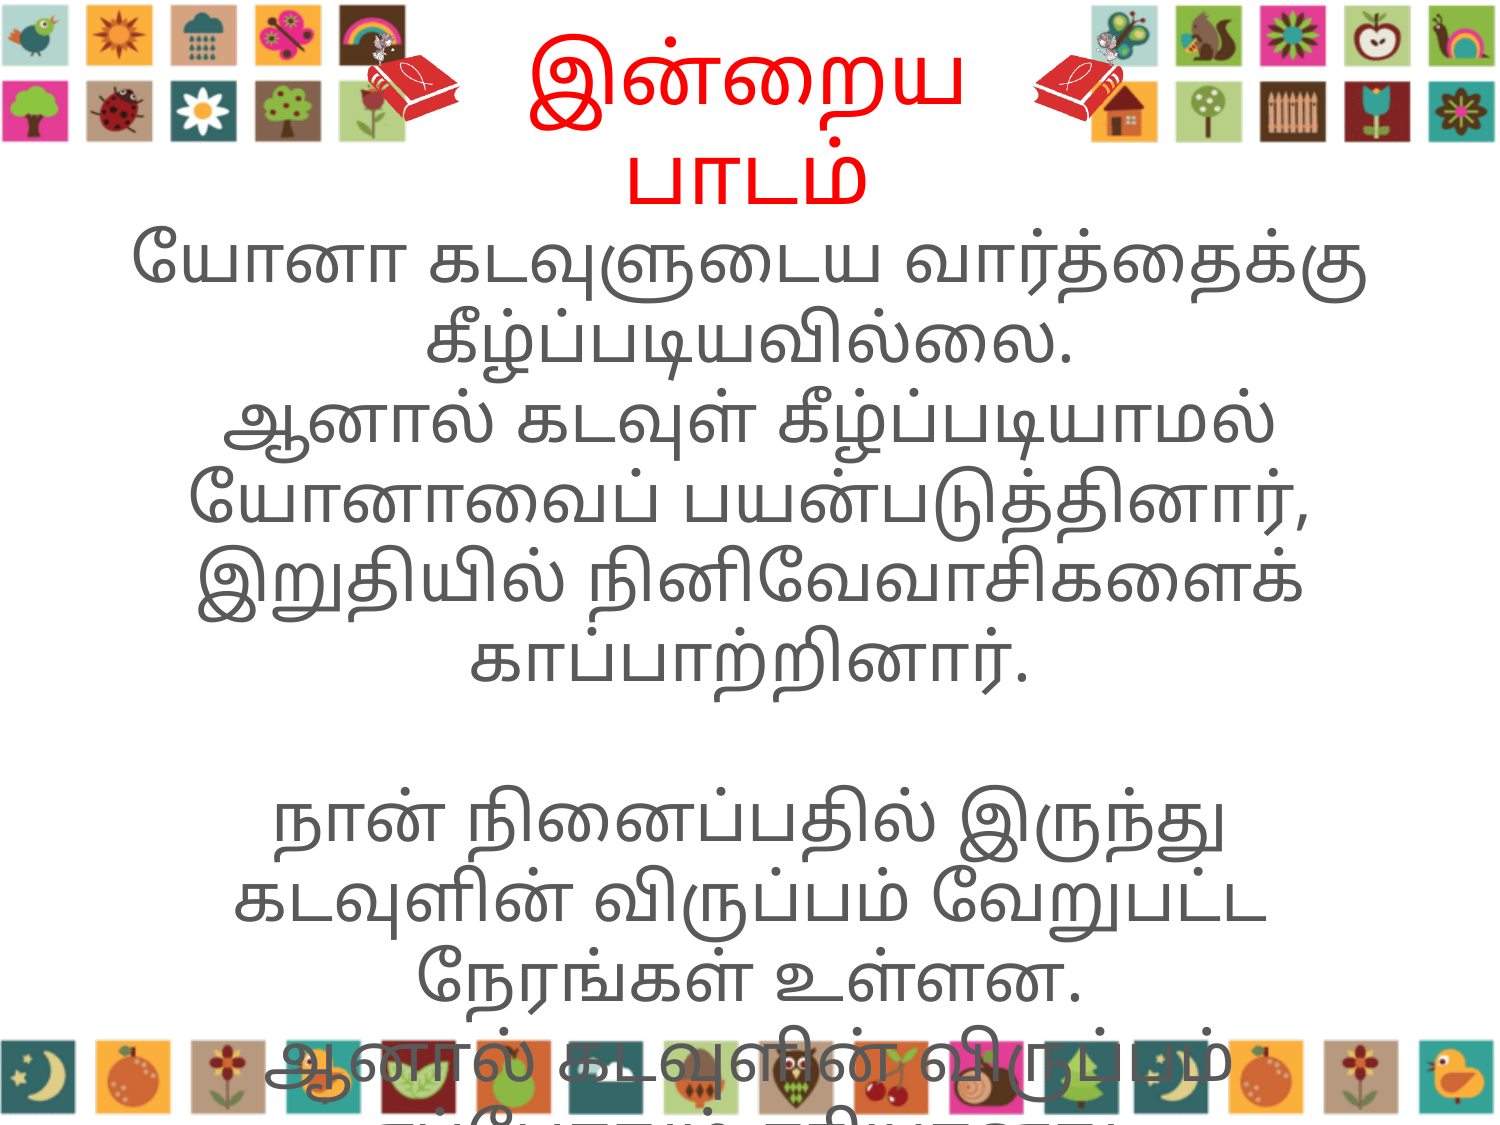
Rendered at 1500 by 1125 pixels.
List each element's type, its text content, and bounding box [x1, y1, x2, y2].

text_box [0, 1028, 1500, 1118]
picture [1001, 3, 1500, 150]
picture [0, 3, 492, 150]
text_box யோனா கடவுளுடைய வார்த்தைக்கு கீழ்ப்படியவில்லை. ஆனால் கடவுள் கீழ்ப்படியாமல் யோனாவைப் பயன்படுத்தினார், இறுதியில் நினிவேவாசிகளைக் காப்பாற்றினார். நான் நினைப்பதில் இருந்து கடவுளின் விருப்பம் வேறுபட்ட நேரங்கள் உள்ளன. ஆனால் கடவுளின் விருப்பம் எப்போதும் சரியானது. நாம் எப்போதும் கடவுளுடைய சித்தத்திற்குக் கீழ்ப்படிய வேண்டும். [76, 208, 1424, 1027]
text_box இன்றைய பாடம் [414, 13, 1080, 208]
